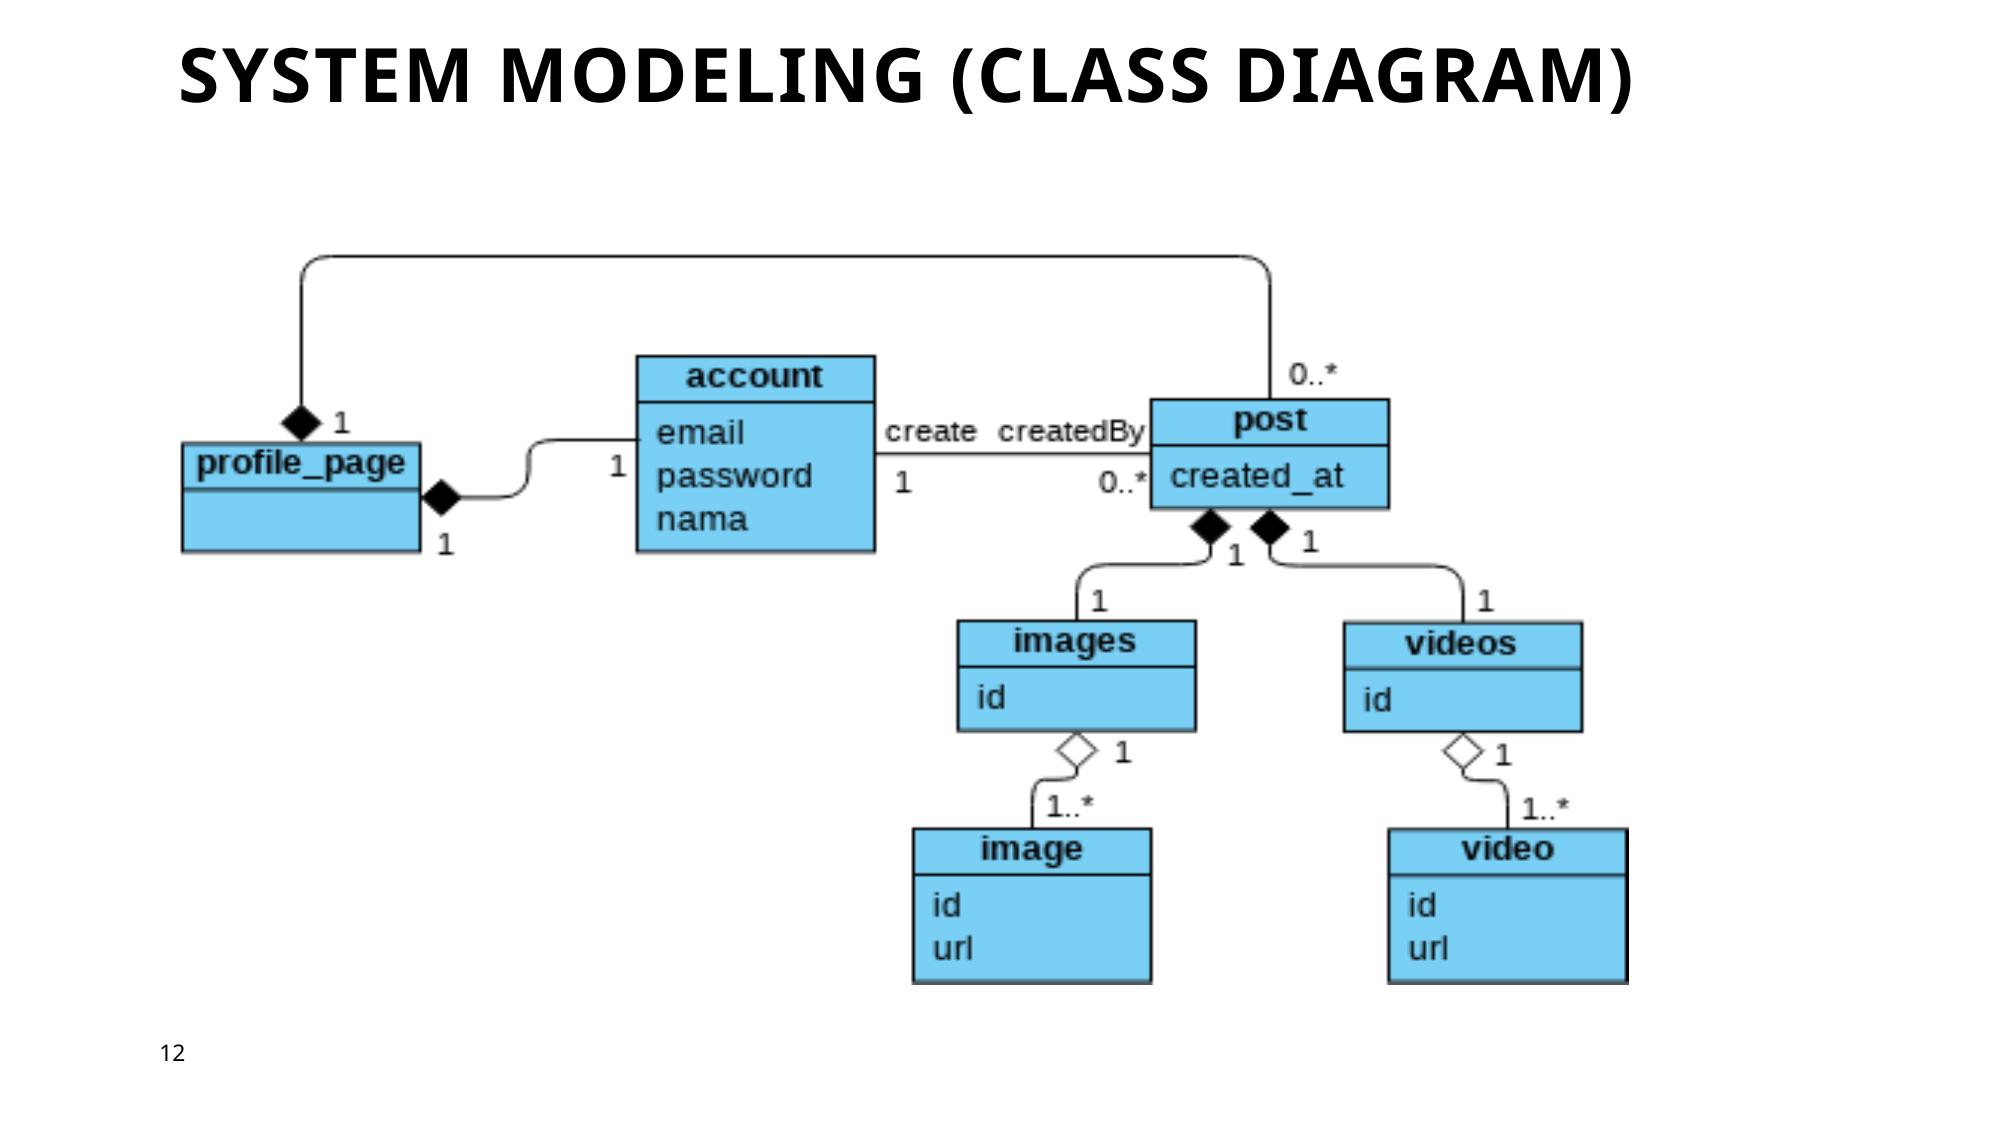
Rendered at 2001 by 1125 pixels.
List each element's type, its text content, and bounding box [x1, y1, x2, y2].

title SYSTEM MODELING (CLASS DIAGRAM) [179, 18, 1821, 119]
picture [179, 218, 1629, 985]
slide_number 12 [159, 1038, 246, 1080]
